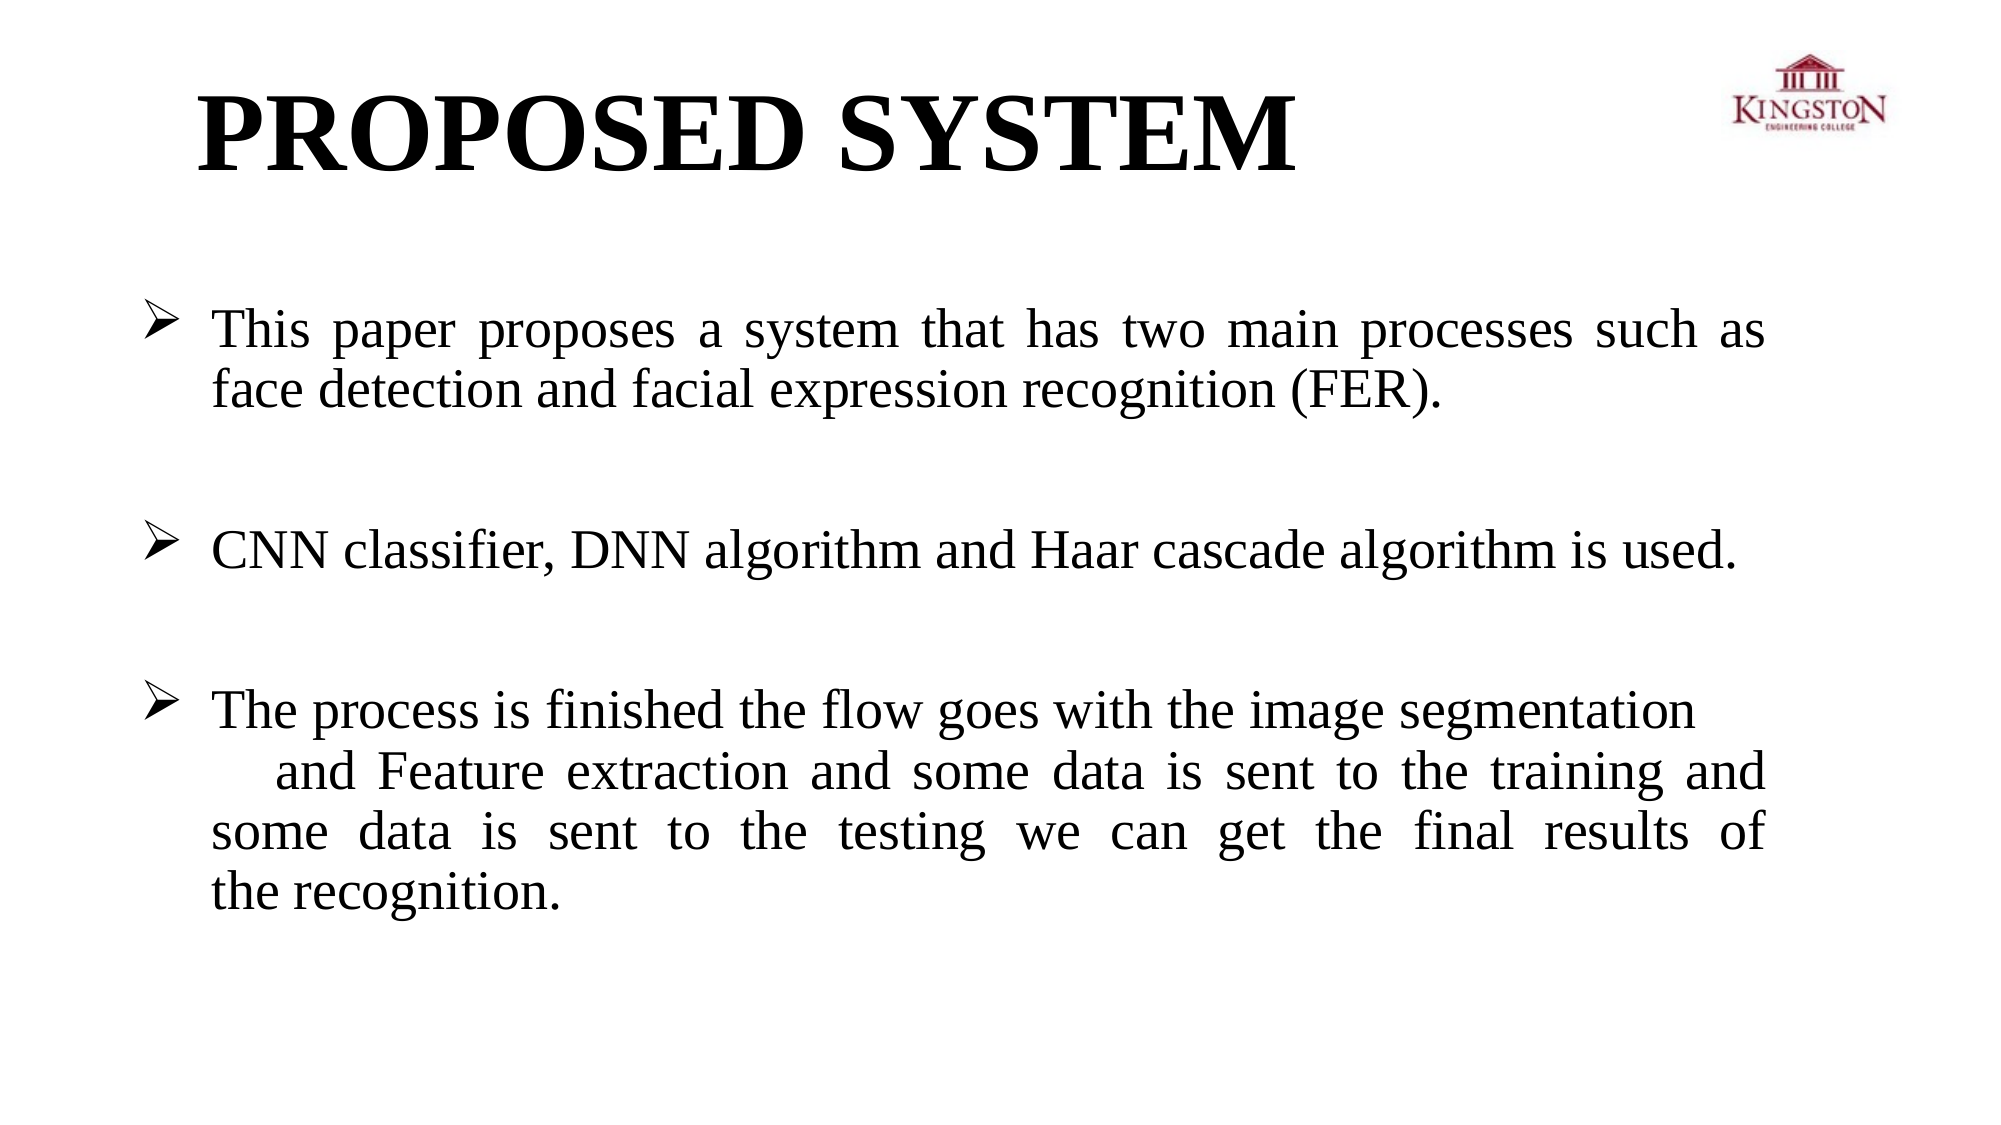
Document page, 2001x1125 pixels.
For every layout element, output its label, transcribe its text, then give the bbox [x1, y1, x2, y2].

title PROPOSED SYSTEM [181, 94, 1727, 203]
subtitle This paper proposes a system that has two main processes such as face detection and facial expression recognition (FER). CNN classifier, DNN algorithm and Haar cascade algorithm is used. The process is finished the flow goes with the image segmentation and Feature extraction and some data is sent to the training and some data is sent to the testing we can get the final results of the recognition. [124, 291, 1783, 971]
picture [1721, 50, 1909, 155]
